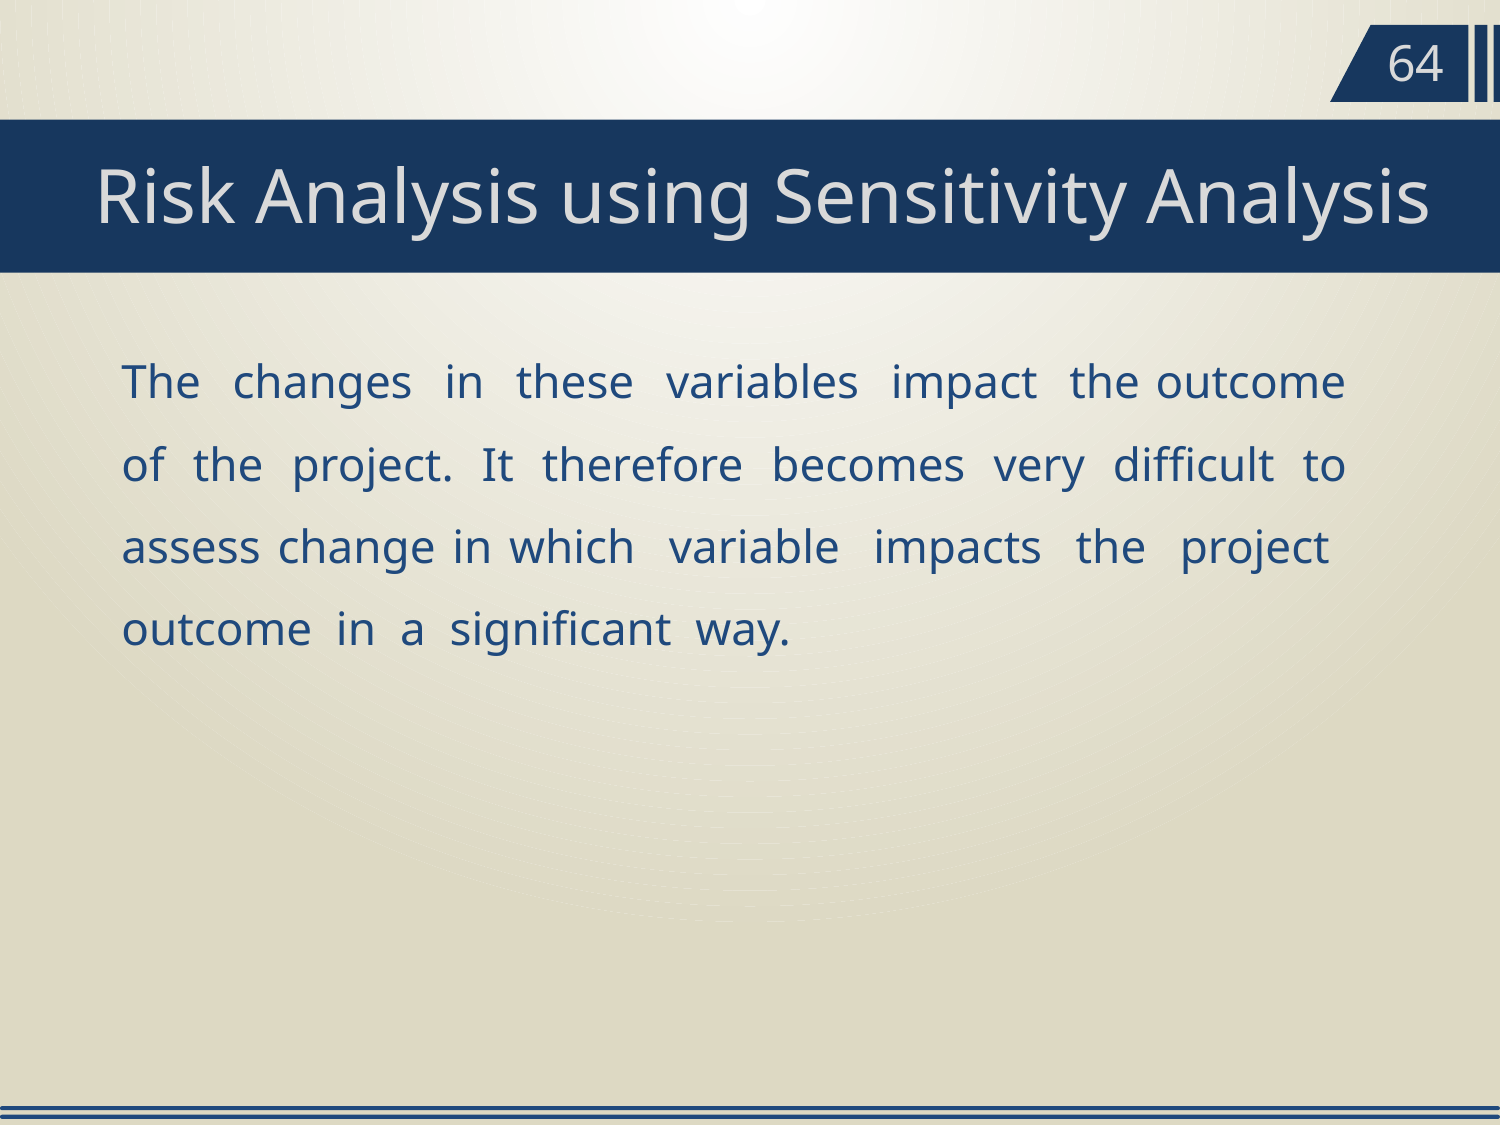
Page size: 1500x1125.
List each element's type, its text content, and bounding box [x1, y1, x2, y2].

text_box 64 [1372, 24, 1473, 99]
text_box The changes in these variables impact the outcome of the project. It therefore becomes very difficult to assess change in which variable impacts the project outcome in a significant way. [106, 317, 1363, 663]
text_box Risk Analysis using Sensitivity Analysis [79, 141, 1450, 247]
